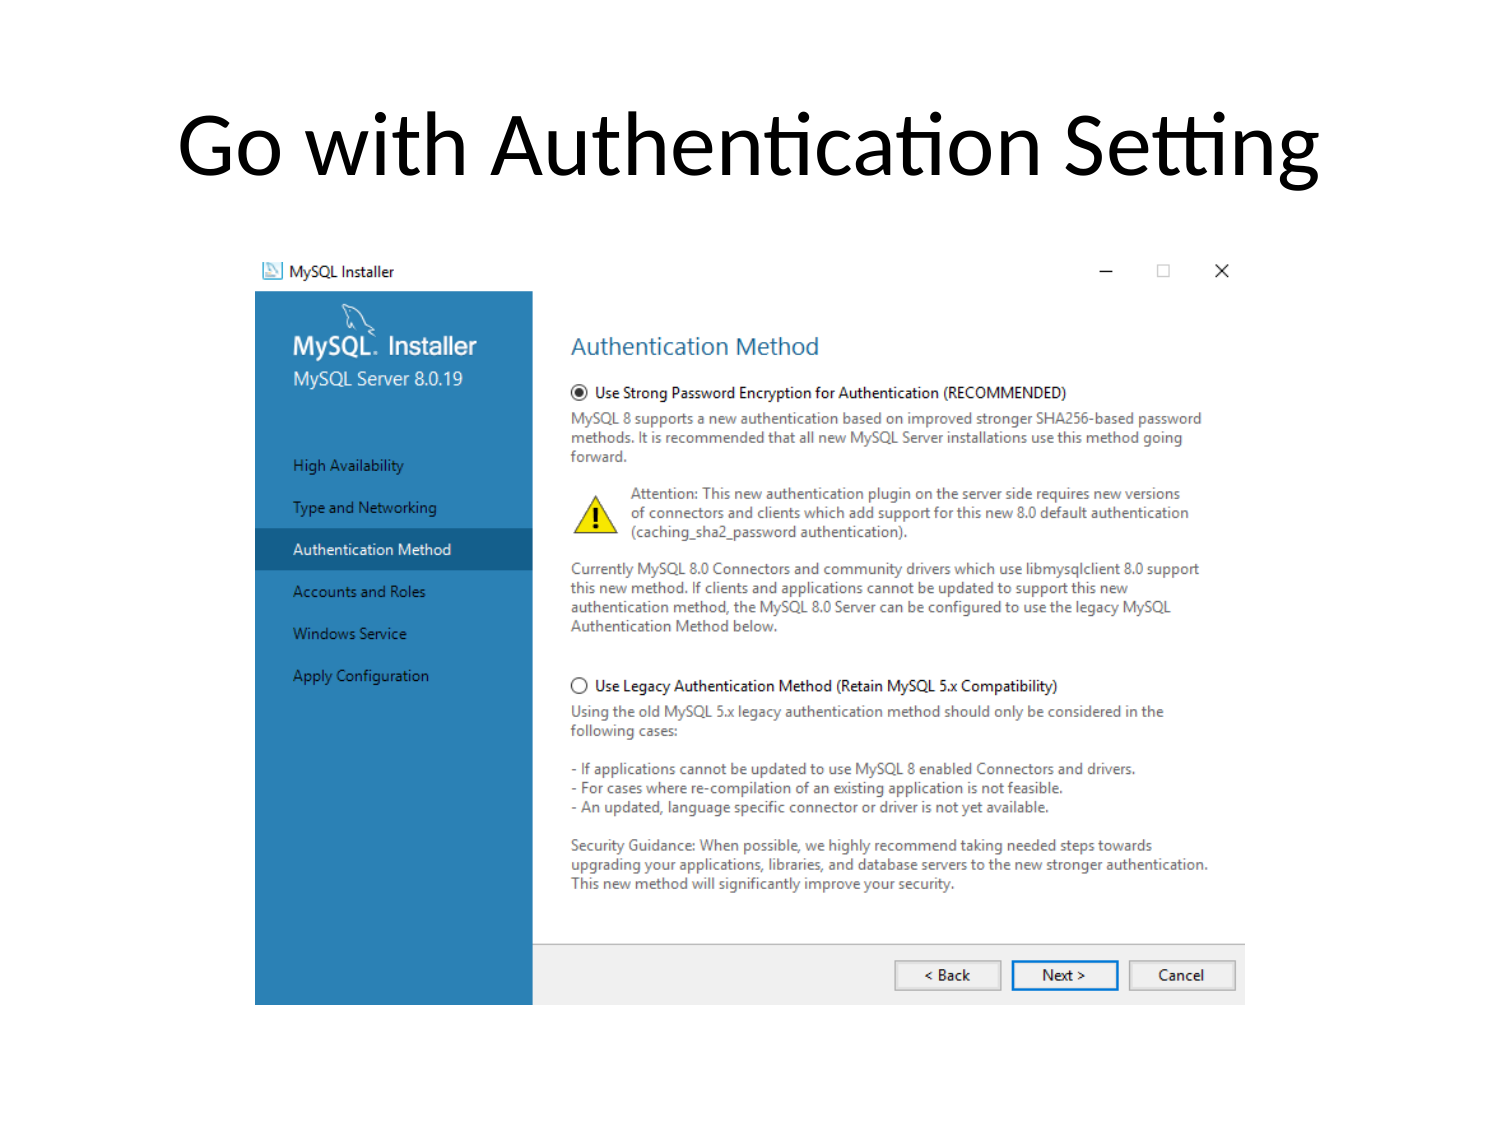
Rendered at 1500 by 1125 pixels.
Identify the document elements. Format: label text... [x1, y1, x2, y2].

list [254, 262, 1245, 1006]
title Go with Authentication Setting [75, 45, 1425, 233]
